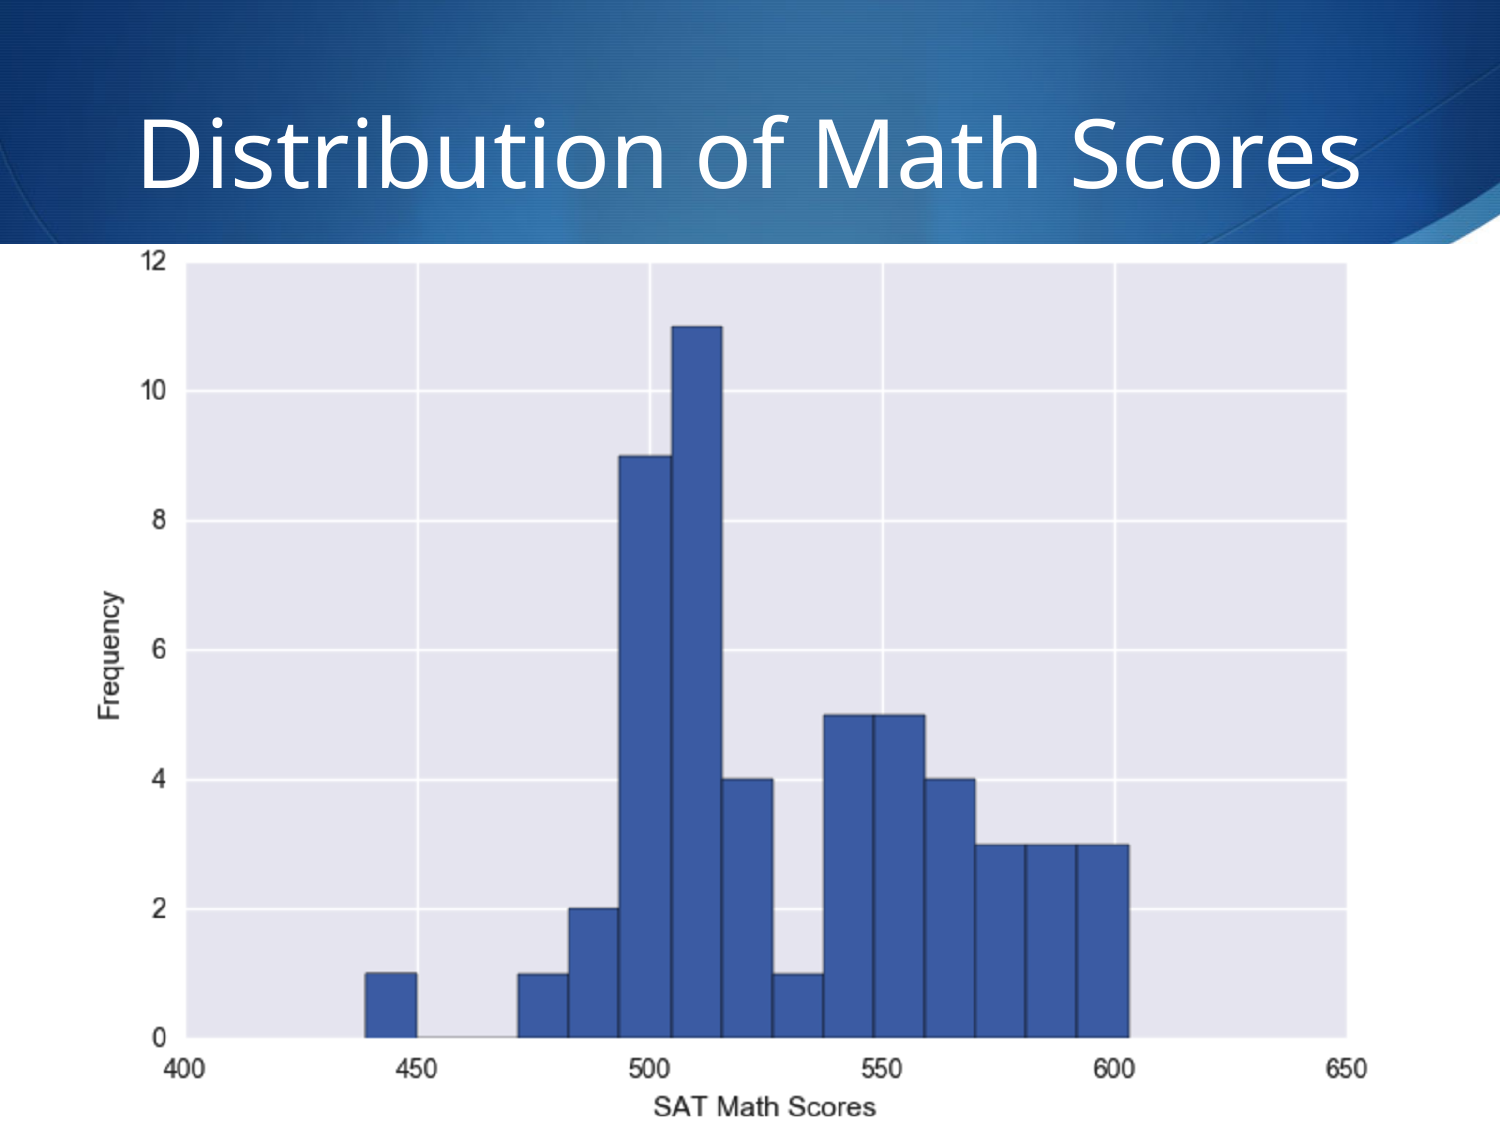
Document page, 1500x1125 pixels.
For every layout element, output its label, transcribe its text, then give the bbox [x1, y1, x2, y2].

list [0, 243, 1500, 1125]
picture [0, 0, 1500, 243]
title Distribution of Math Scores [75, 56, 1425, 223]
